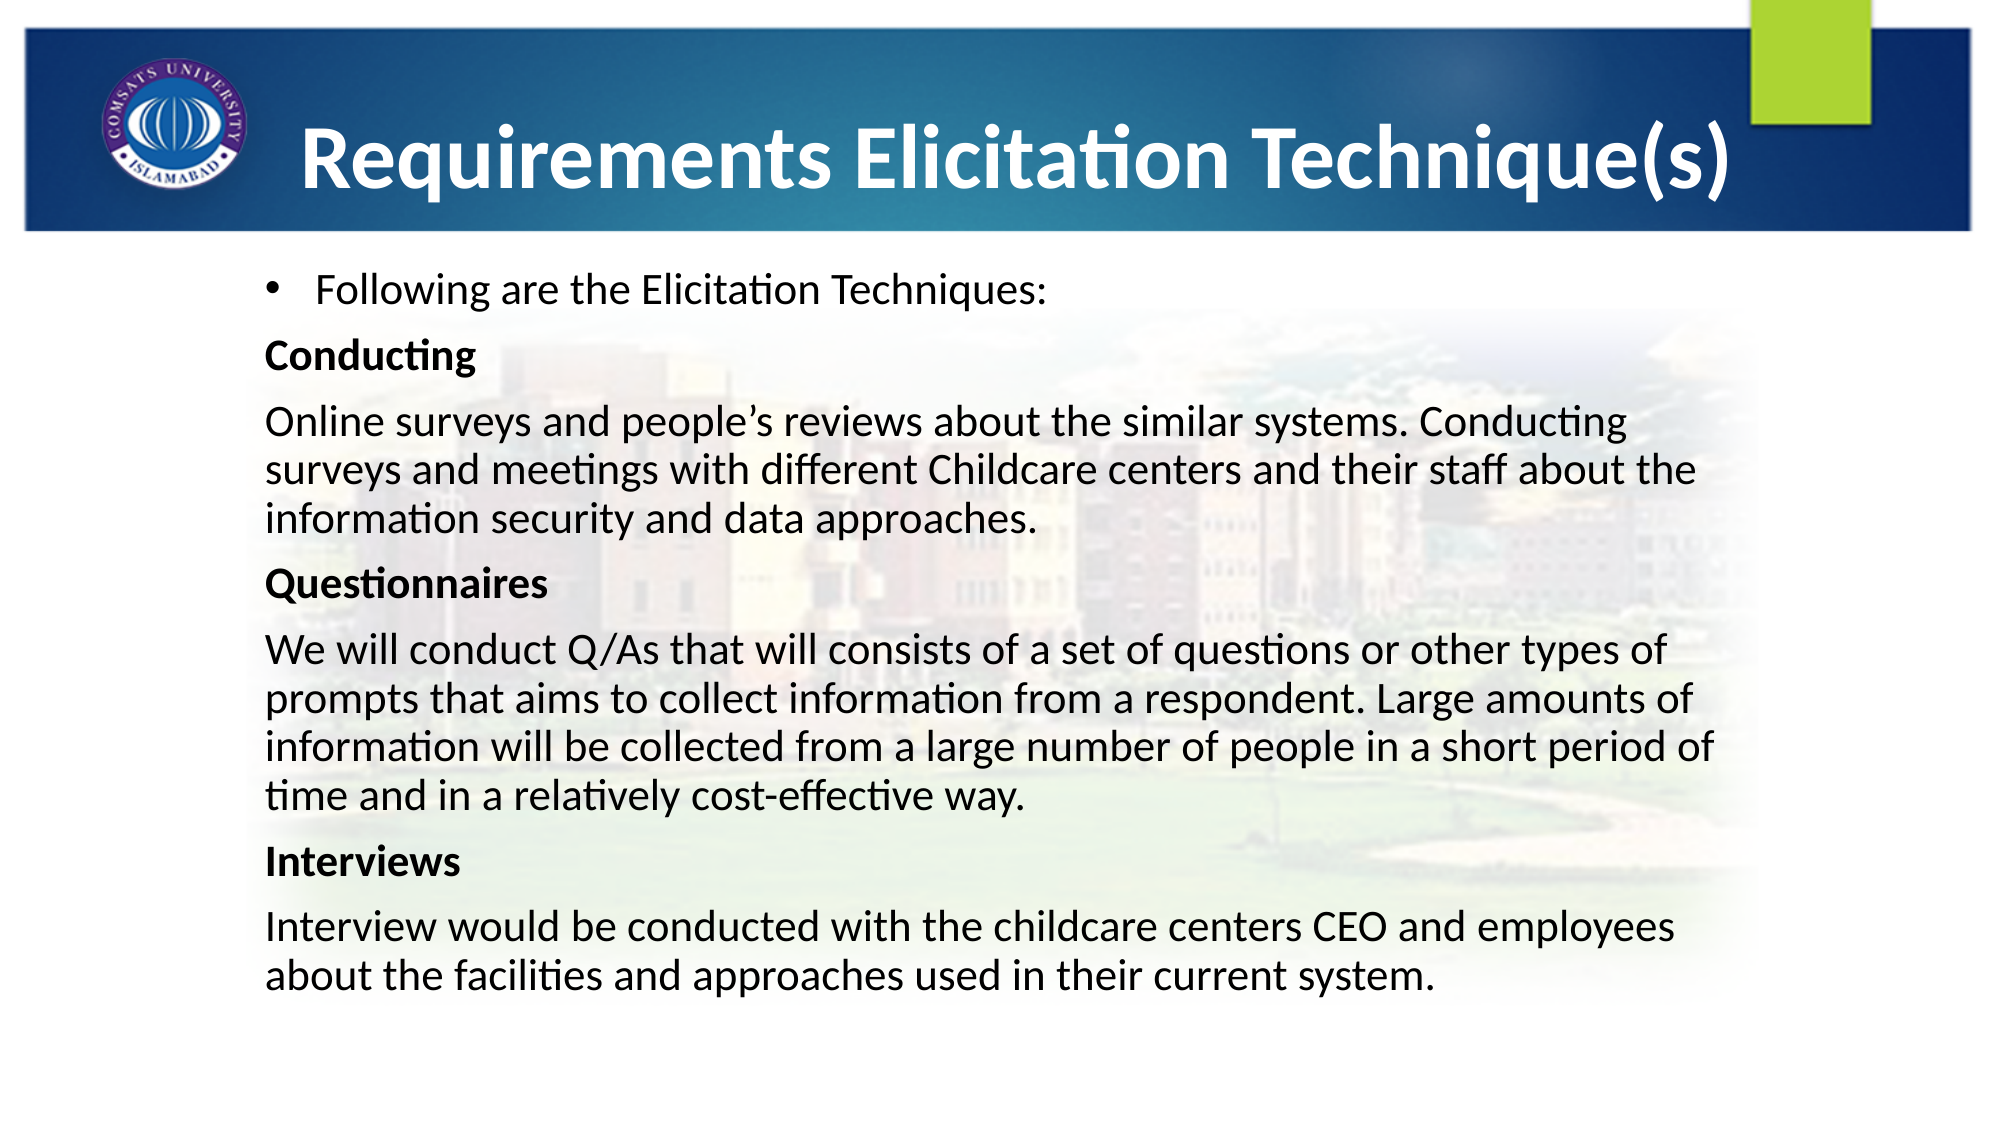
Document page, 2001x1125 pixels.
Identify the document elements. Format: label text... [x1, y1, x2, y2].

subtitle Following are the Elicitation Techniques: Conducting Online surveys and people’s reviews about the similar systems. Conducting surveys and meetings with different Childcare centers and their staff about the information security and data approaches. Questionnaires We will conduct Q/As that will consists of a set of questions or other types of prompts that aims to collect information from a respondent. Large amounts of information will be collected from a large number of people in a short period of time and in a relatively cost-effective way. Interviews Interview would be conducted with the childcare centers CEO and employees about the facilities and approaches used in their current system. [249, 258, 1750, 1014]
title Requirements Elicitation Technique(s) [267, 32, 1768, 217]
picture [0, 0, 2000, 1125]
